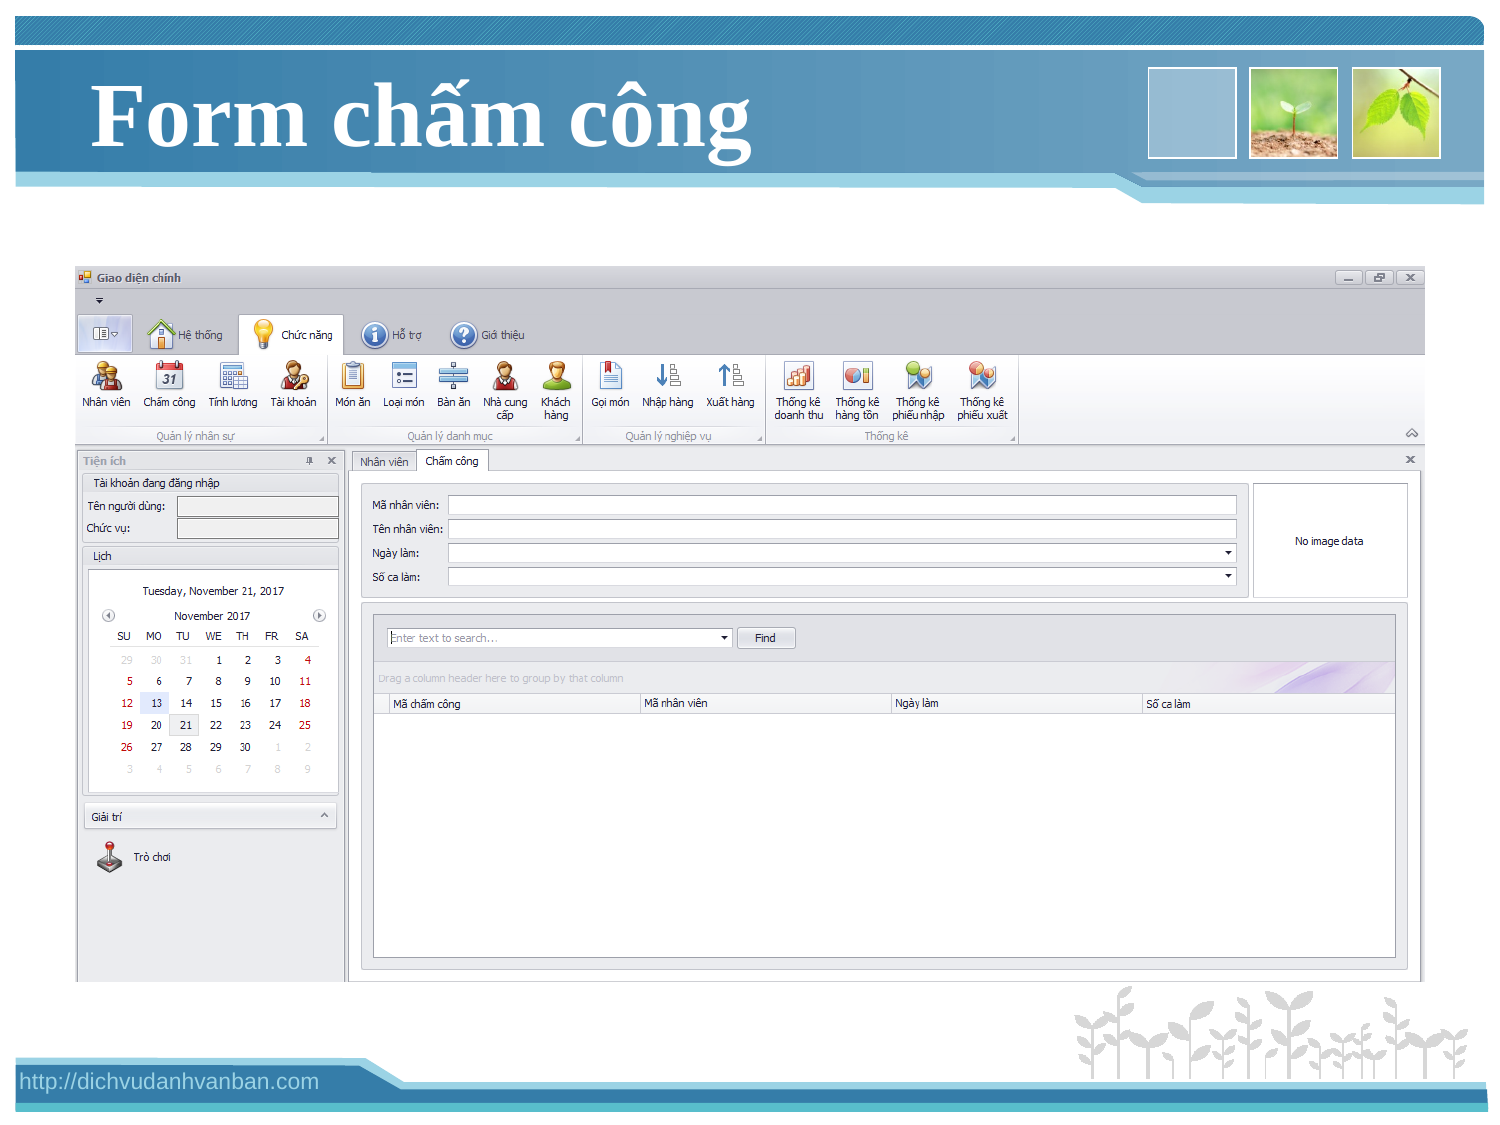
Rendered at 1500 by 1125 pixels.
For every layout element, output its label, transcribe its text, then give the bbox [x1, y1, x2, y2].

picture [1251, 69, 1337, 157]
picture [1353, 69, 1439, 157]
title Form chấm công [74, 38, 1138, 182]
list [74, 266, 1426, 982]
